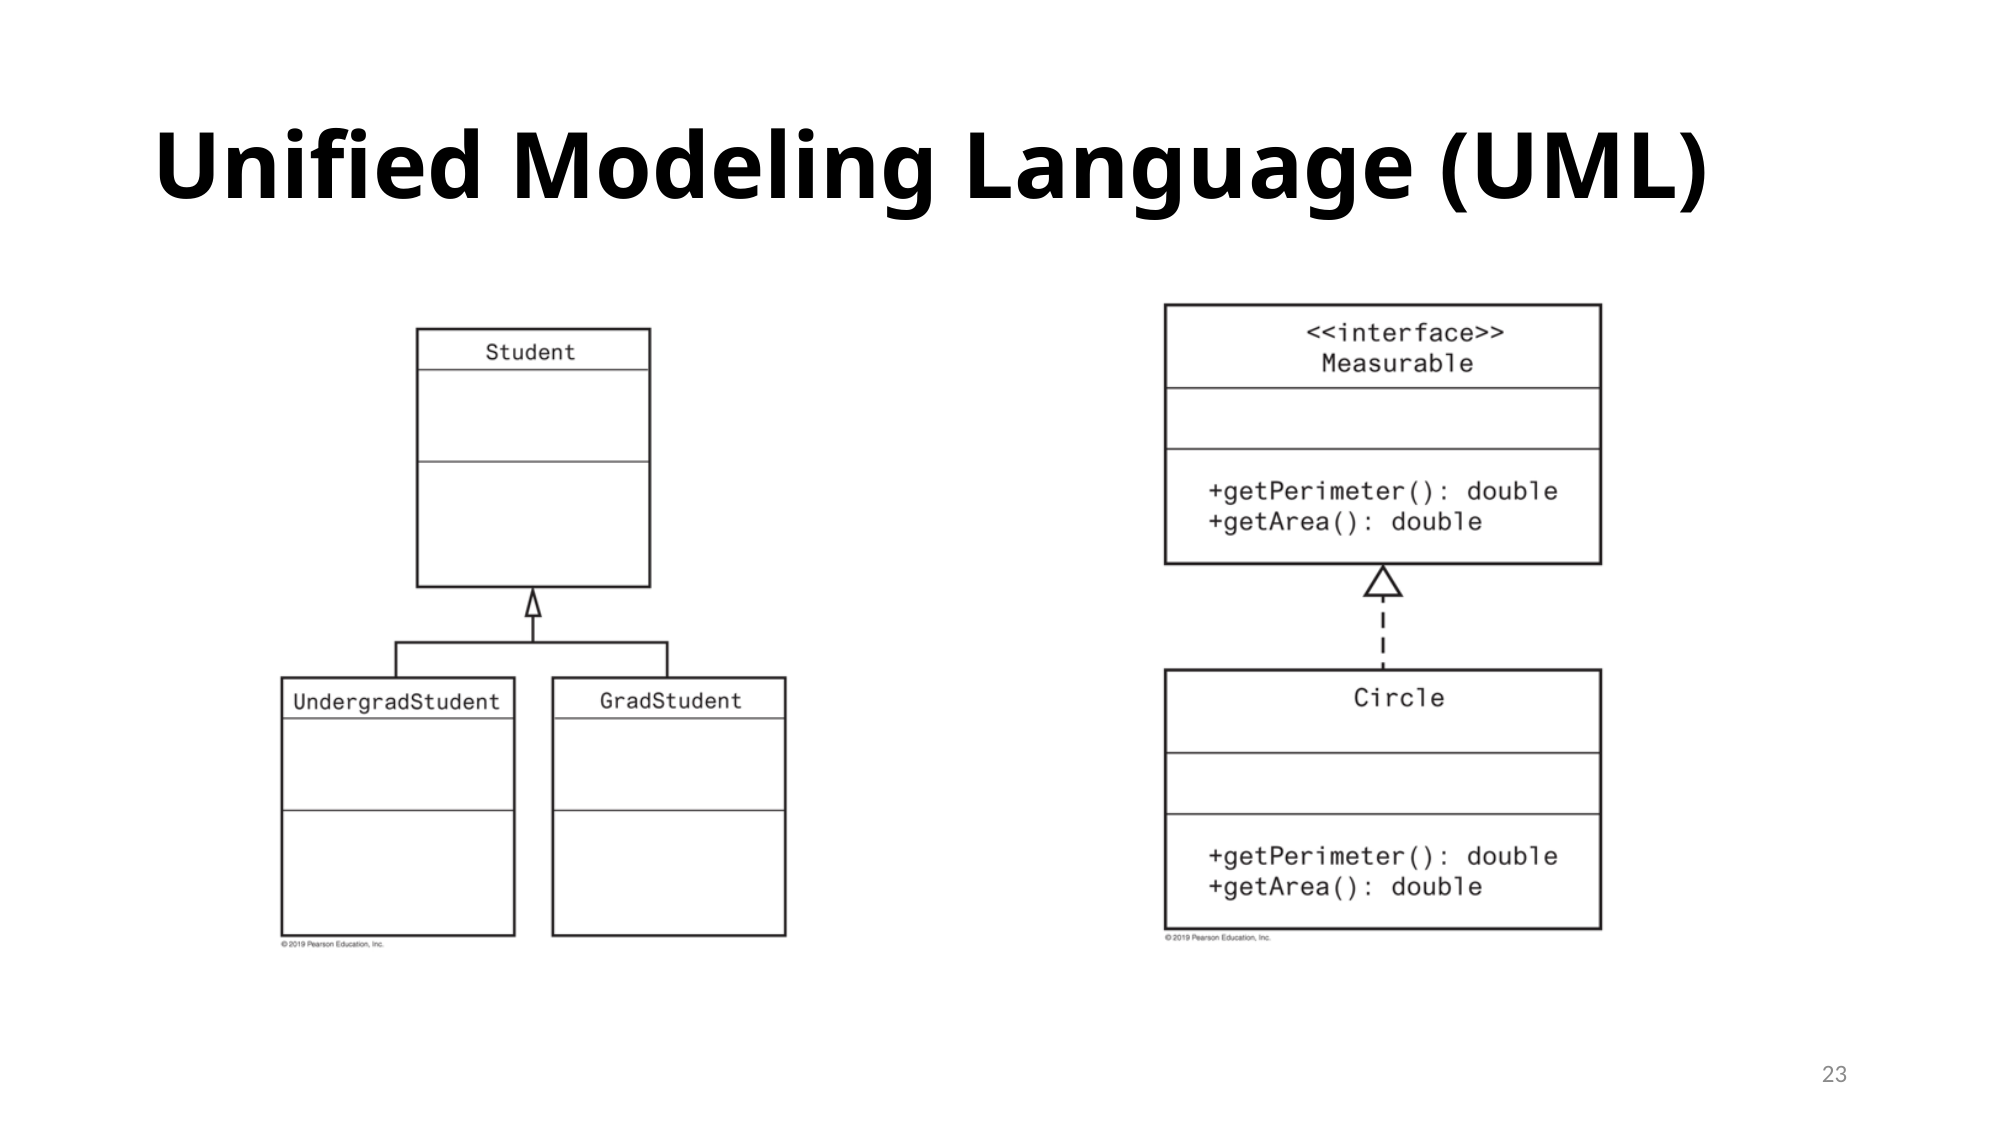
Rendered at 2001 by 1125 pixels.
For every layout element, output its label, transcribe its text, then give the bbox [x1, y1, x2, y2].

title Unified Modeling Language (UML) [137, 59, 1863, 278]
picture [241, 305, 824, 962]
slide_number 23 [1412, 1042, 1863, 1103]
picture [1137, 279, 1638, 962]
